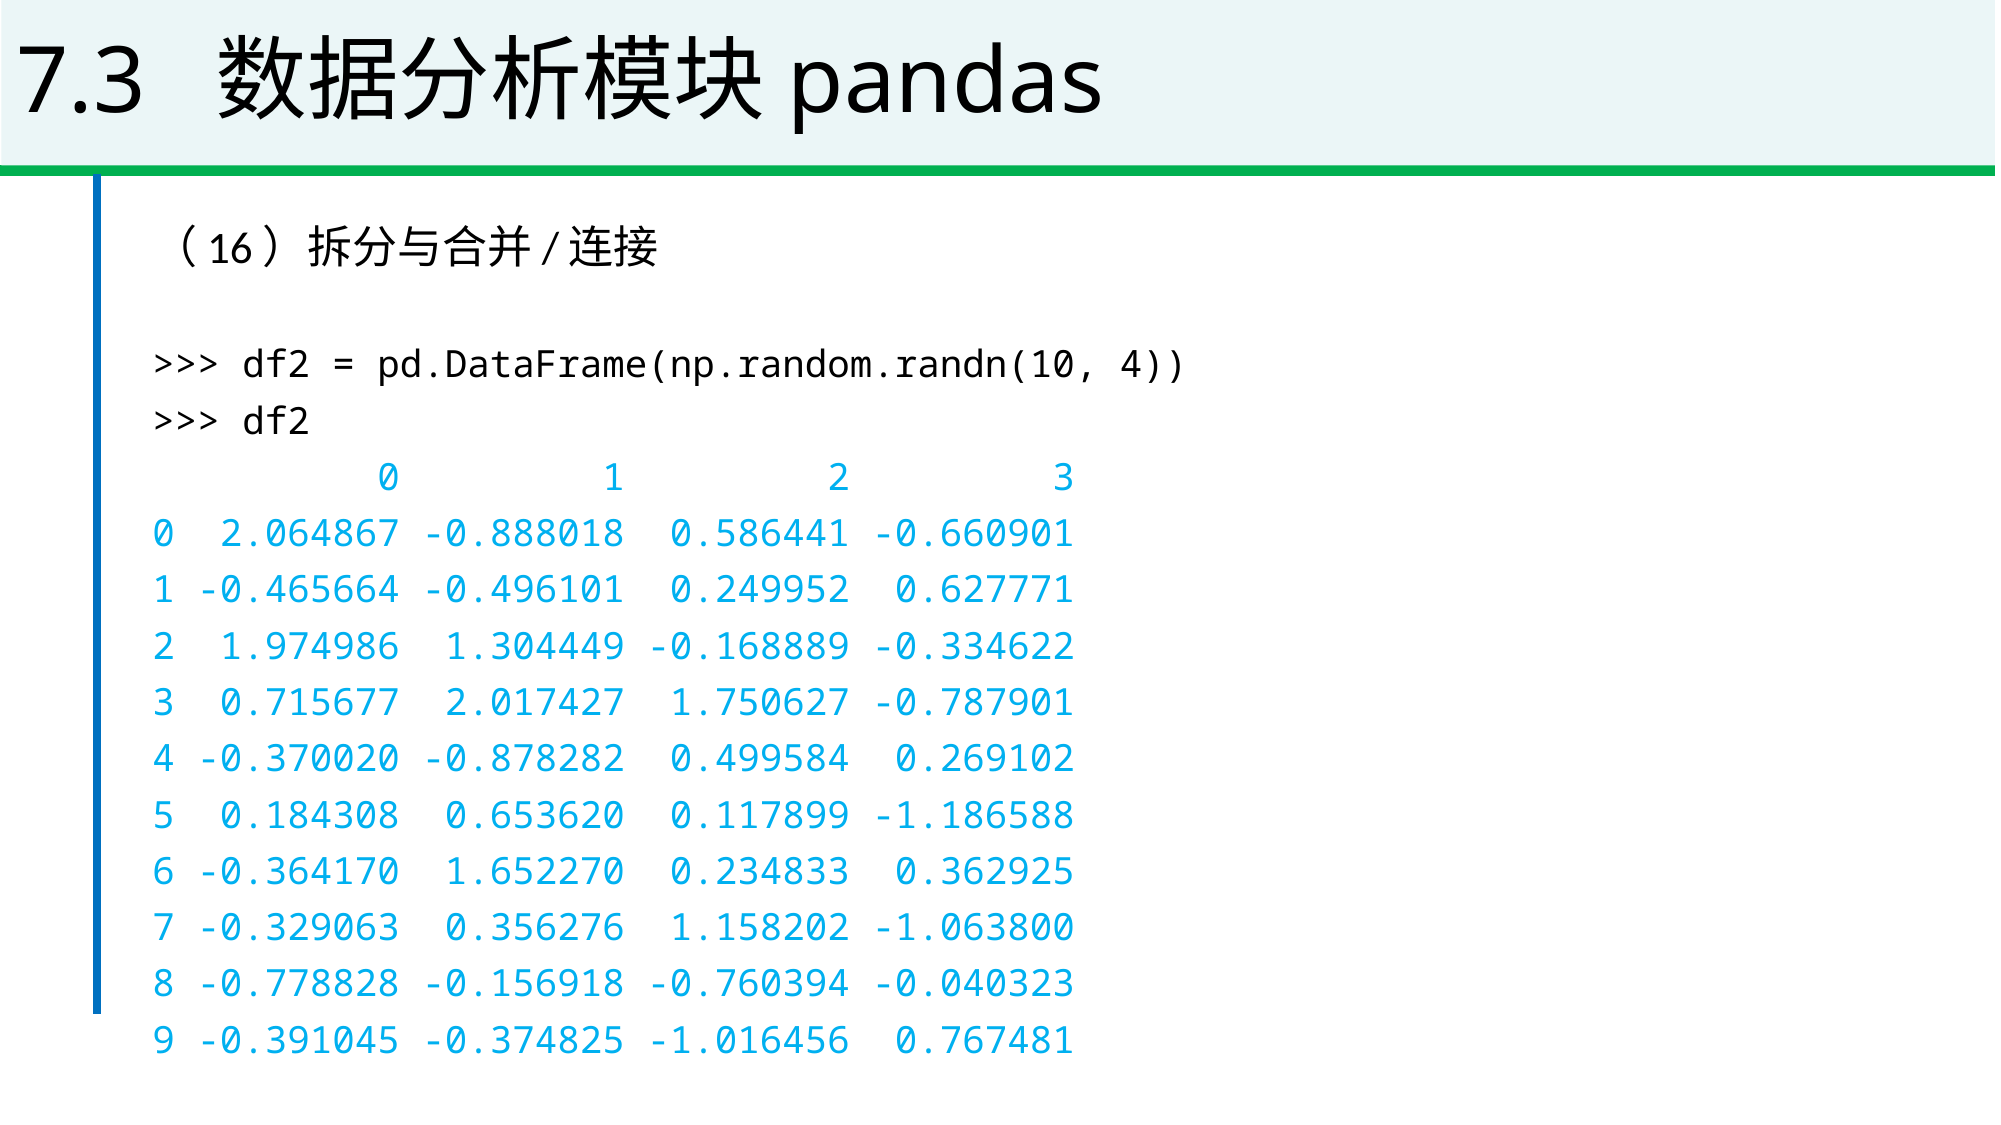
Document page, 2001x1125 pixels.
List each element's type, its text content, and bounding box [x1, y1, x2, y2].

title 7.3 数据分析模块pandas [1, 0, 1995, 166]
list （16）拆分与合并/连接 >>> df2 = pd.DataFrame(np.random.randn(10, 4)) >>> df2 0 1 2 3 0 2.064867 -0.888018 0.586441 -0.660901 1 -0.465664 -0.496101 0.249952 0.627771 2 1.974986 1.304449 -0.168889 -0.334622 3 0.715677 2.017427 1.750627 -0.787901 4 -0.370020 -0.878282 0.499584 0.269102 5 0.184308 0.653620 0.117899 -1.186588 6 -0.364170 1.652270 0.234833 0.362925 7 -0.329063 0.356276 1.158202 -1.063800 8 -0.778828 -0.156918 -0.760394 -0.040323 9 -0.391045 -0.374825 -1.016456 0.767481 [137, 216, 1863, 1072]
